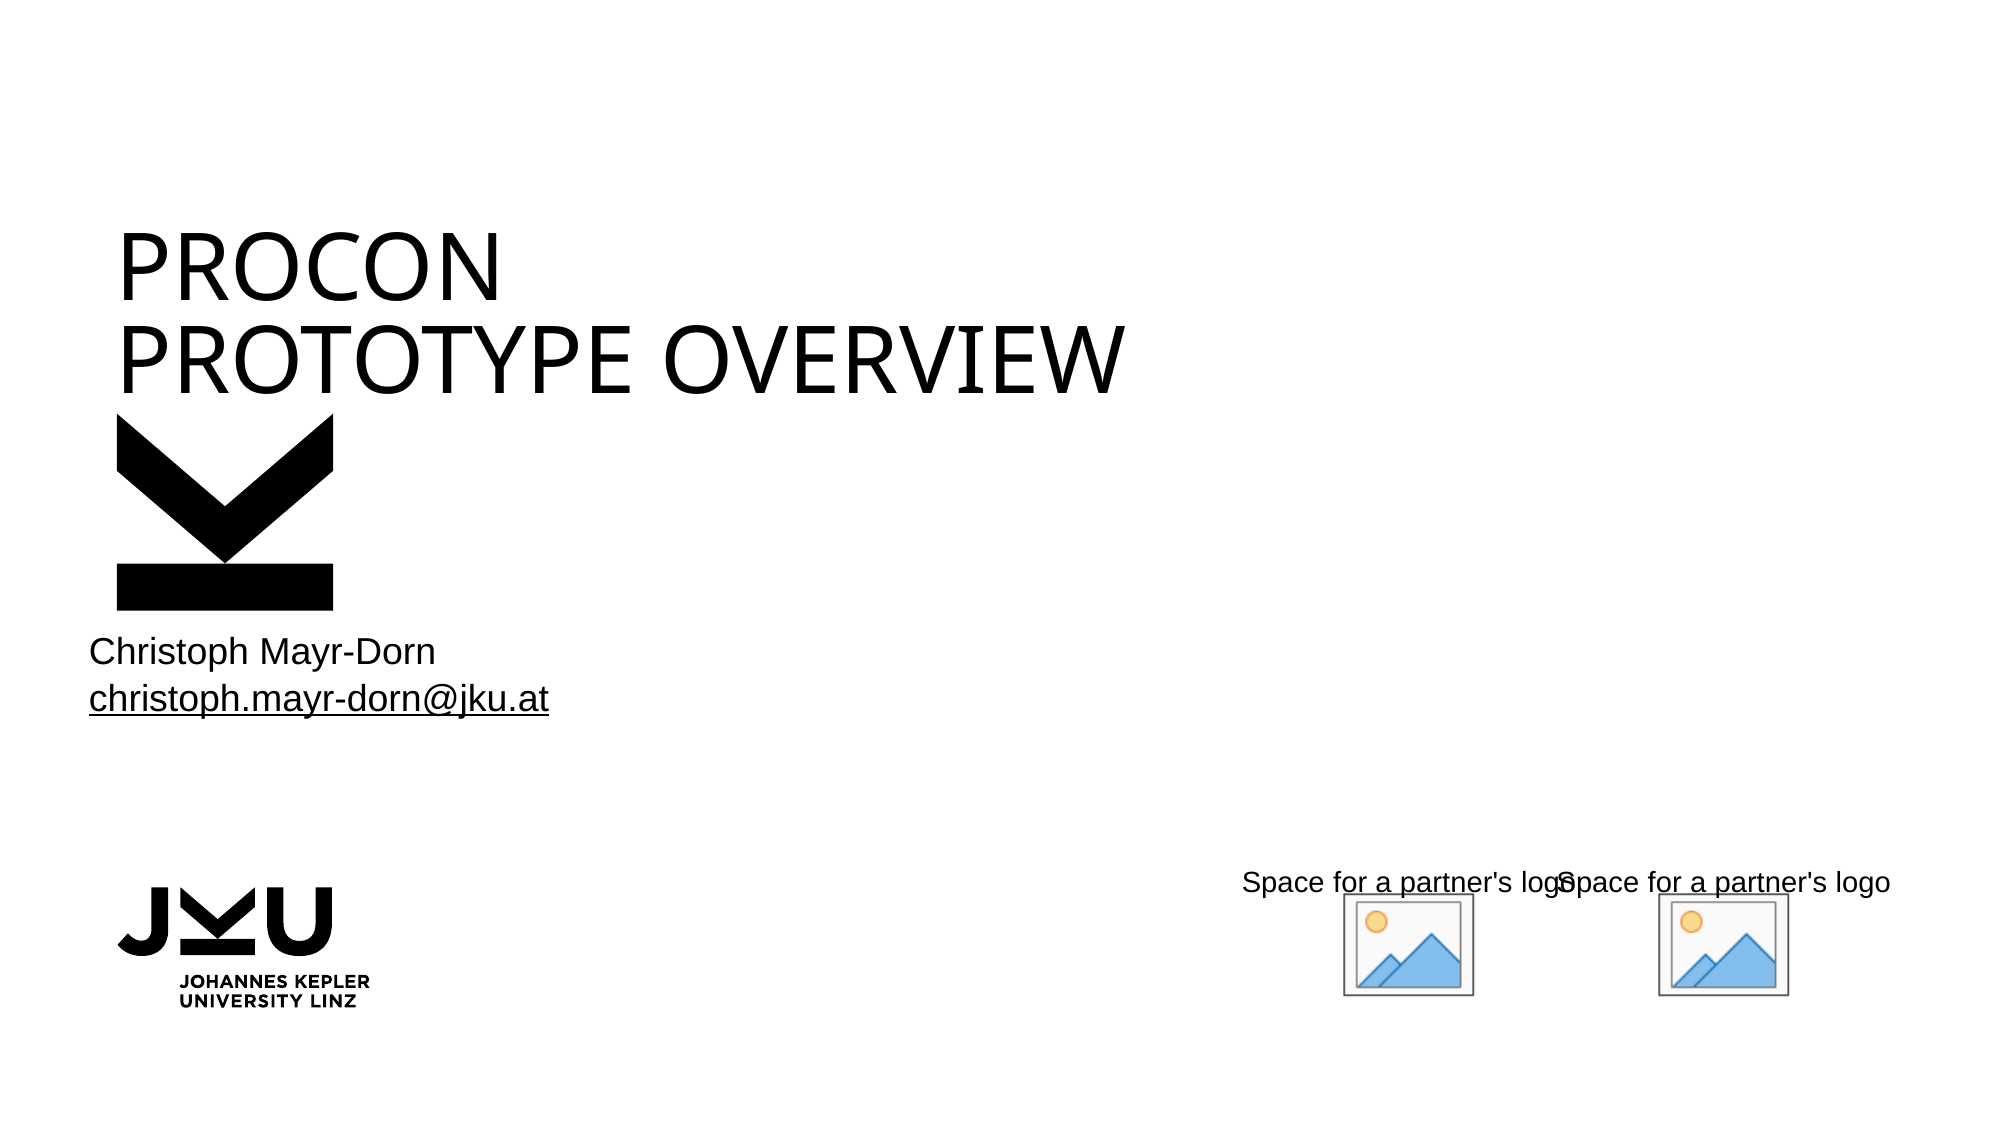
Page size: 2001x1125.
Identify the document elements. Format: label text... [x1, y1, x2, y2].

picture [1252, 855, 1566, 1034]
title PROCON Prototype Overview [100, 117, 1880, 420]
picture [1567, 855, 1880, 1034]
subtitle Christoph Mayr-Dorn christoph.mayr-dorn@jku.at [73, 617, 1880, 756]
